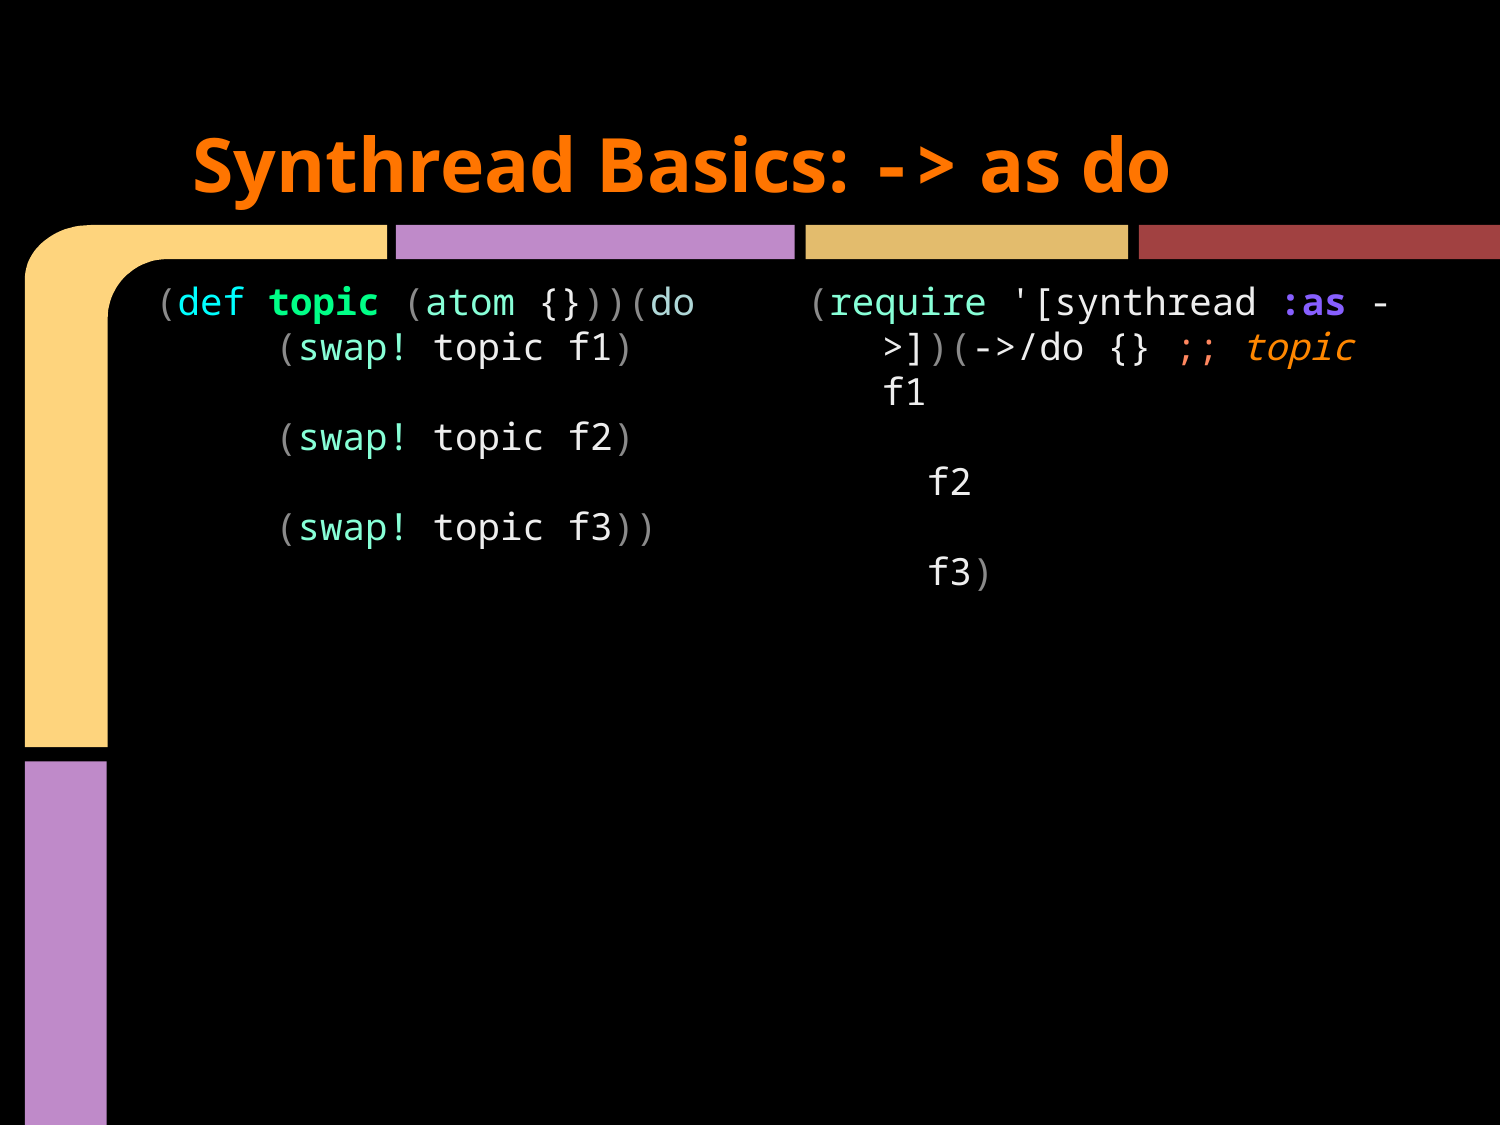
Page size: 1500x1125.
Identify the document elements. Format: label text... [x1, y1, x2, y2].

title Synthread Basics: -> as do [140, 35, 1425, 223]
list (require '[synthread :as ->])(->/do {} ;; topic f1 f2 f3) [791, 263, 1426, 840]
list (def topic (atom {}))(do (swap! topic f1) (swap! topic f2) (swap! topic f3)) [140, 263, 774, 856]
